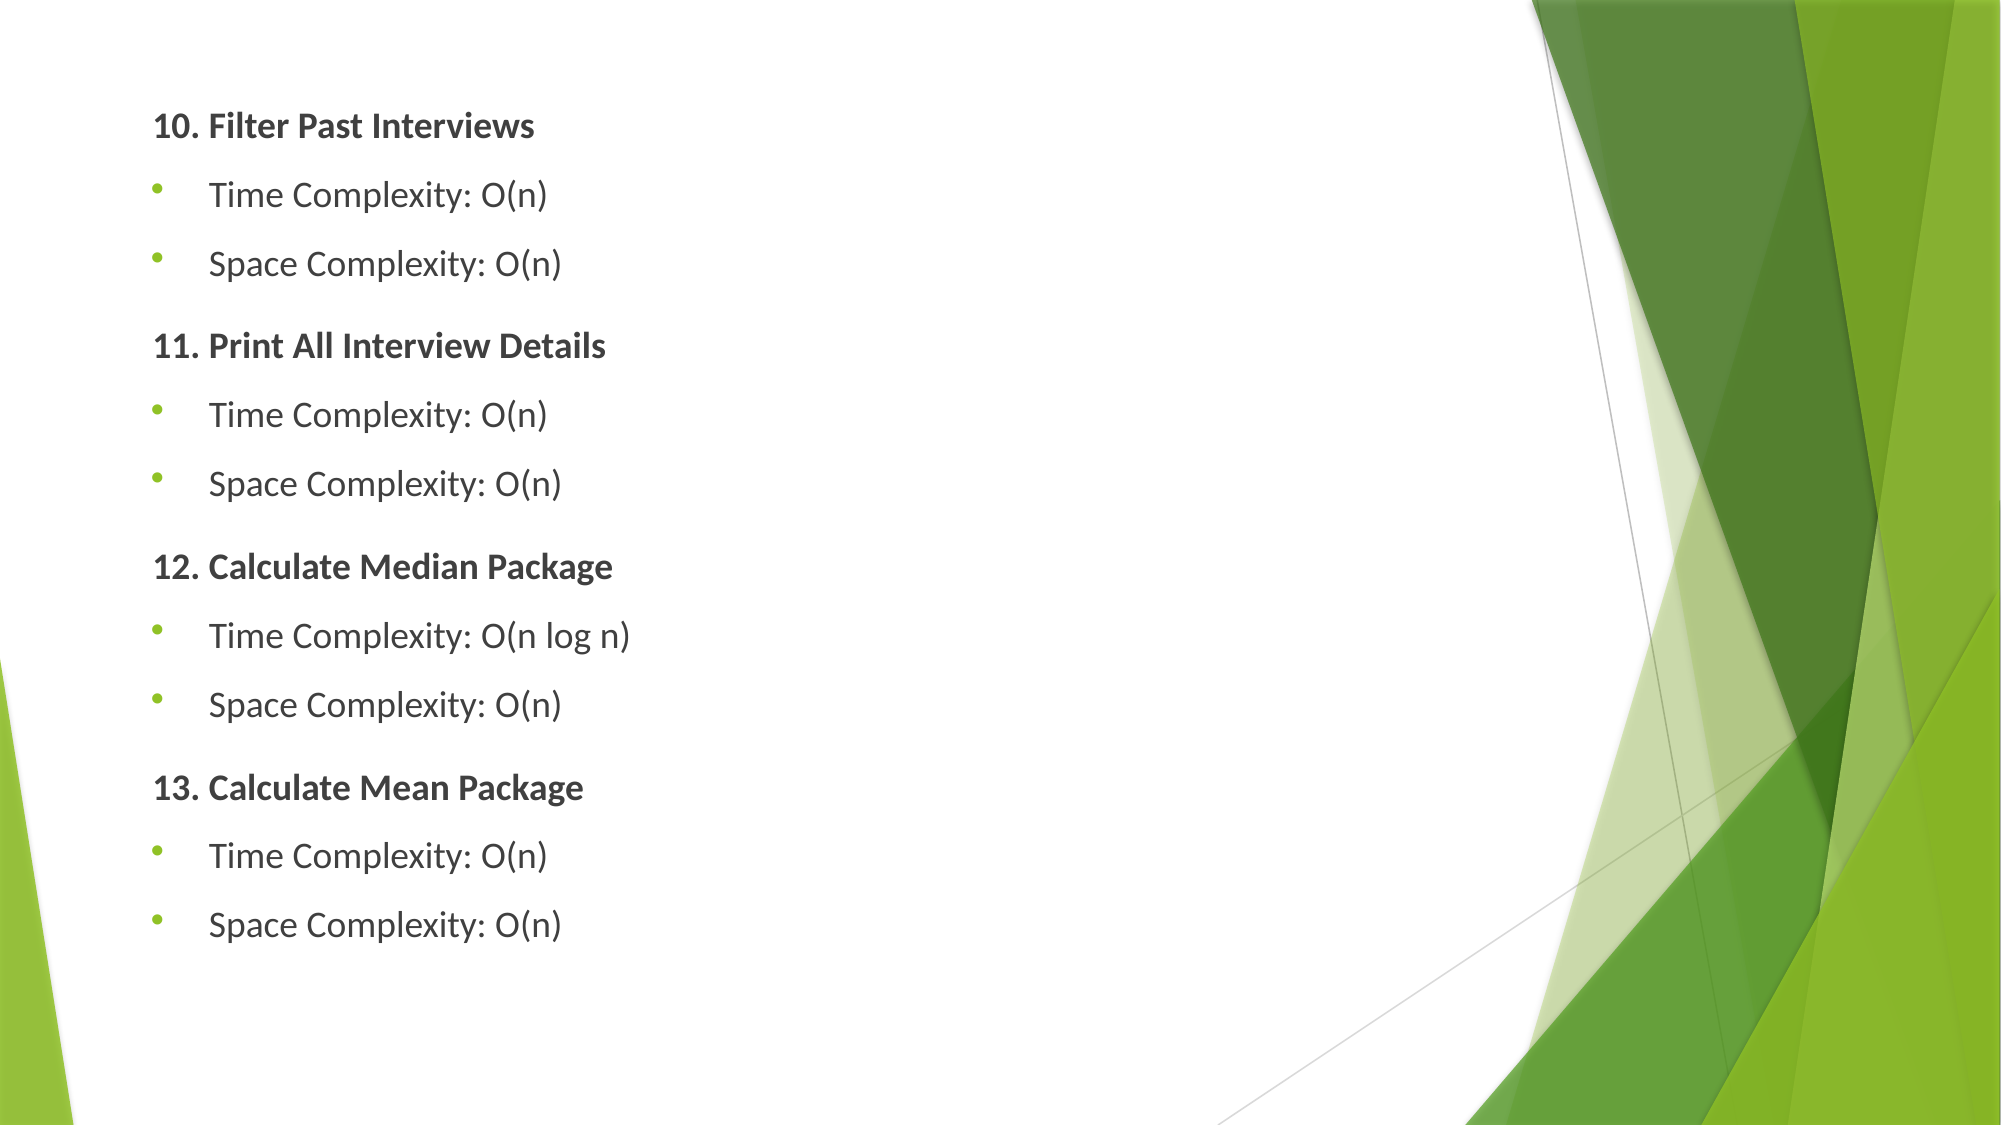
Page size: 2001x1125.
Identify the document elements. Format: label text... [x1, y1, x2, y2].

list 10. Filter Past Interviews Time Complexity: O(n) Space Complexity: O(n) 11. Print All Interview Details Time Complexity: O(n) Space Complexity: O(n) 12. Calculate Median Package Time Complexity: O(n log n) Space Complexity: O(n) 13. Calculate Mean Package Time Complexity: O(n) Space Complexity: O(n) [137, 93, 1863, 1050]
